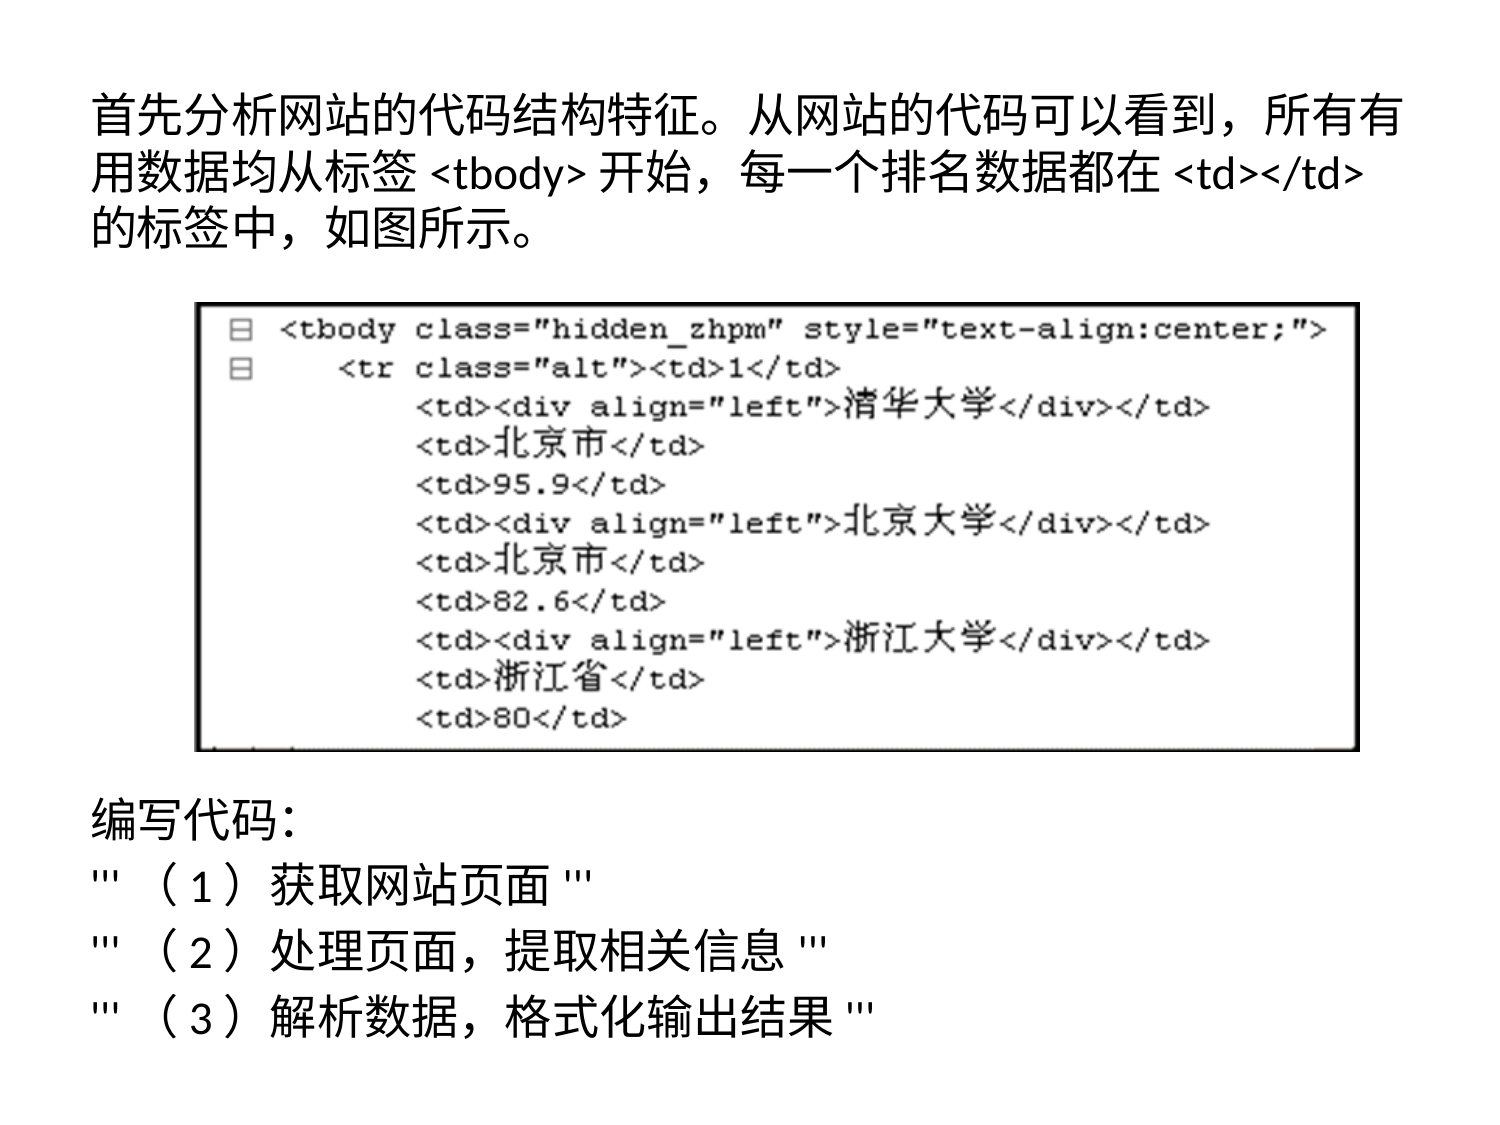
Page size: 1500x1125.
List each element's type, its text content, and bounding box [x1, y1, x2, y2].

list 首先分析网站的代码结构特征。从网站的代码可以看到，所有有用数据均从标签<tbody>开始，每一个排名数据都在<td></td>的标签中，如图所示。 编写代码： '''（1）获取网站页面''' '''（2）处理页面，提取相关信息''' '''（3）解析数据，格式化输出结果''' [75, 78, 1425, 1059]
picture [194, 302, 1360, 752]
